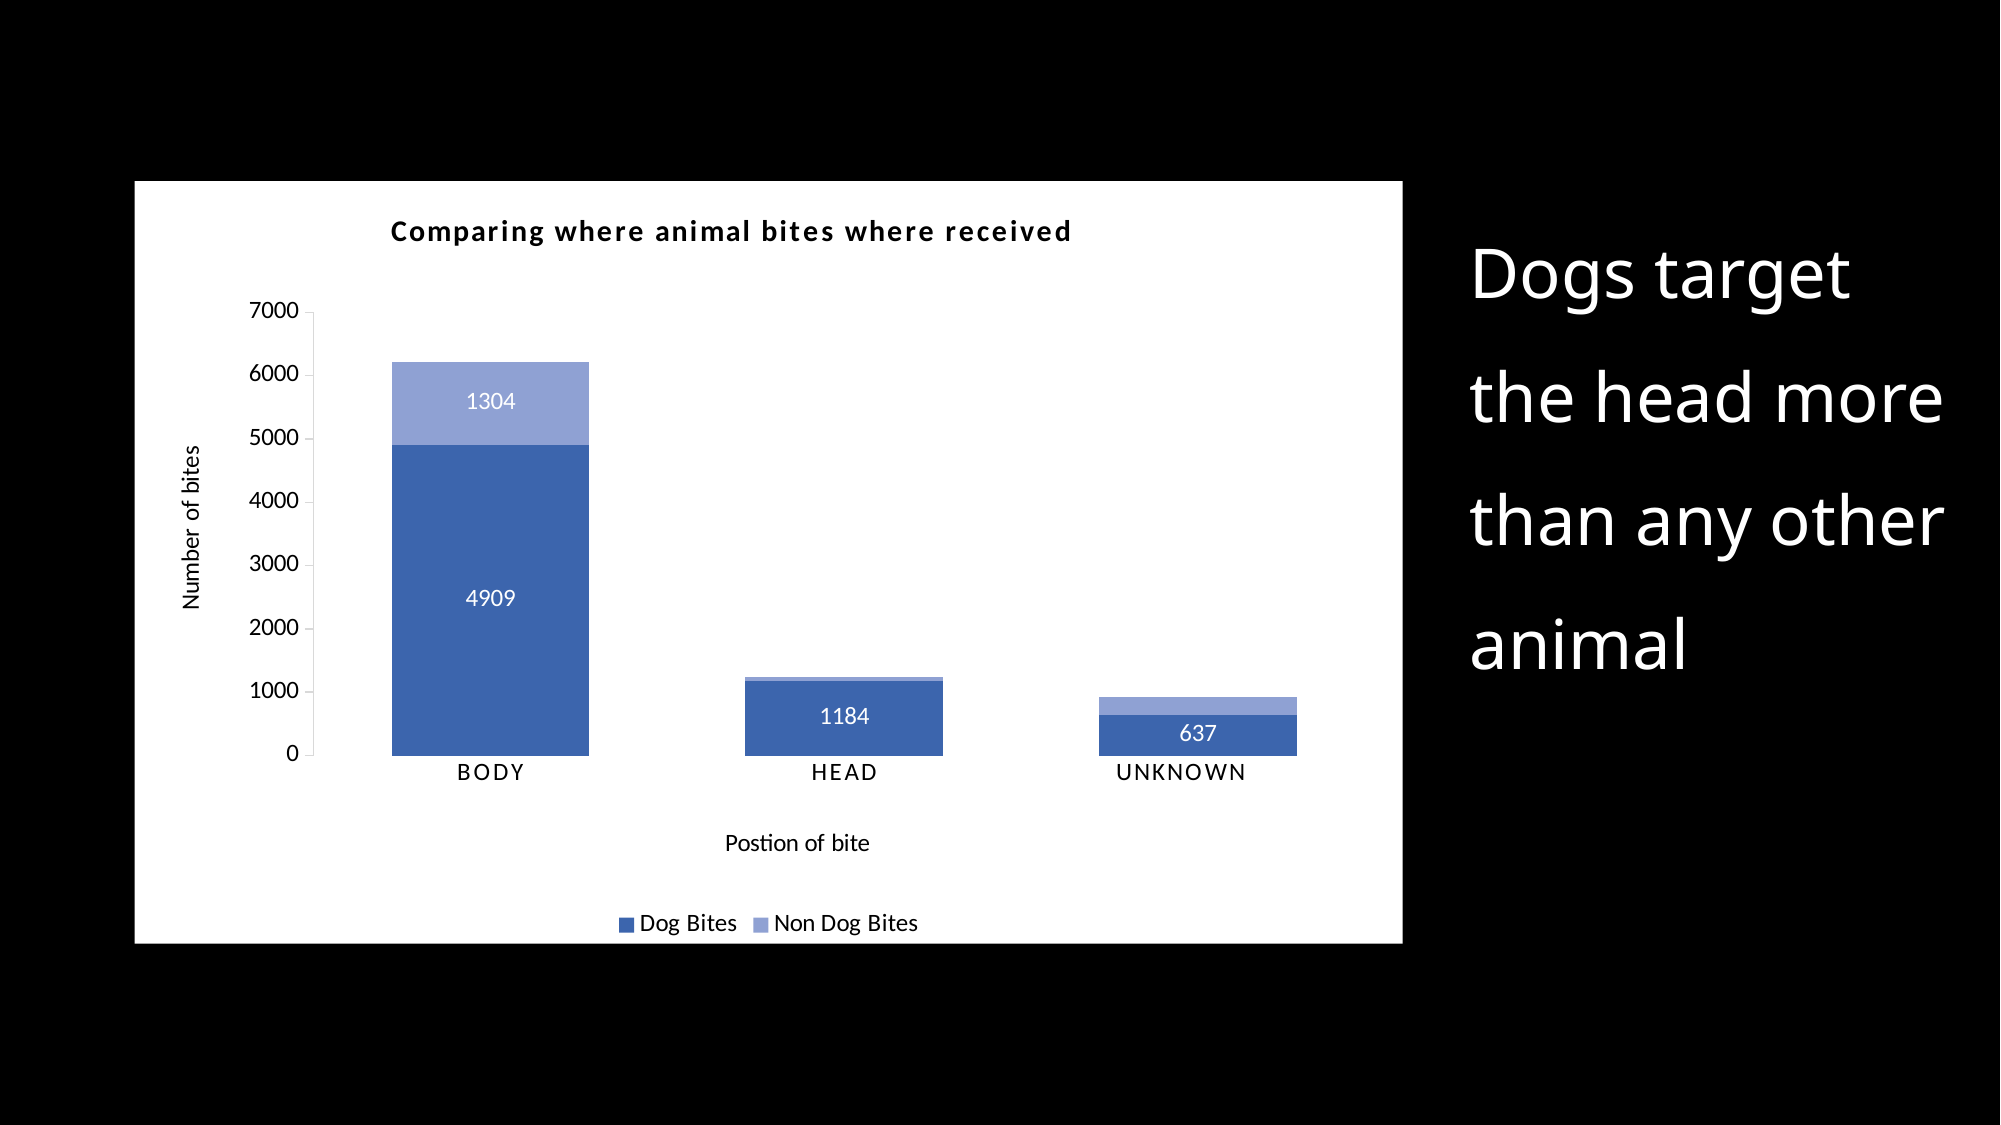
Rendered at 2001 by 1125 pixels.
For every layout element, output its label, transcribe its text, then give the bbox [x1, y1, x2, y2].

text_box Dogs target the head more than any other animal [1455, 181, 1967, 691]
chart [134, 181, 1403, 944]
